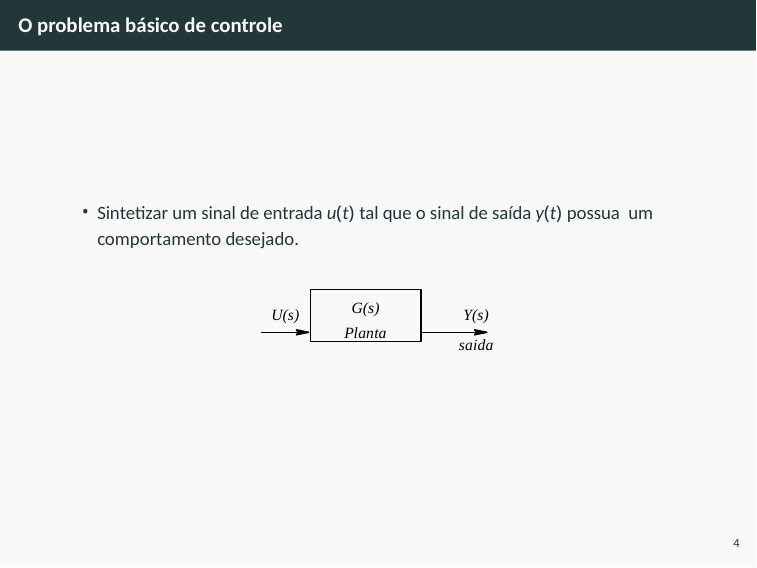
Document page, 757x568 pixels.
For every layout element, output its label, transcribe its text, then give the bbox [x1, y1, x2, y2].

text_box G(s) Planta [310, 289, 421, 342]
text_box Y(s) [461, 302, 492, 324]
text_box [260, 329, 309, 336]
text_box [420, 329, 488, 336]
text_box U(s) [269, 302, 303, 324]
text_box 4 [727, 531, 748, 550]
title O problema básico de controle [16, 9, 310, 107]
text_box Sintetizar um sinal de entrada u(t) tal que o sinal de saída y(t) possua um comportamento desejado. [79, 194, 694, 249]
text_box saida [456, 332, 496, 354]
